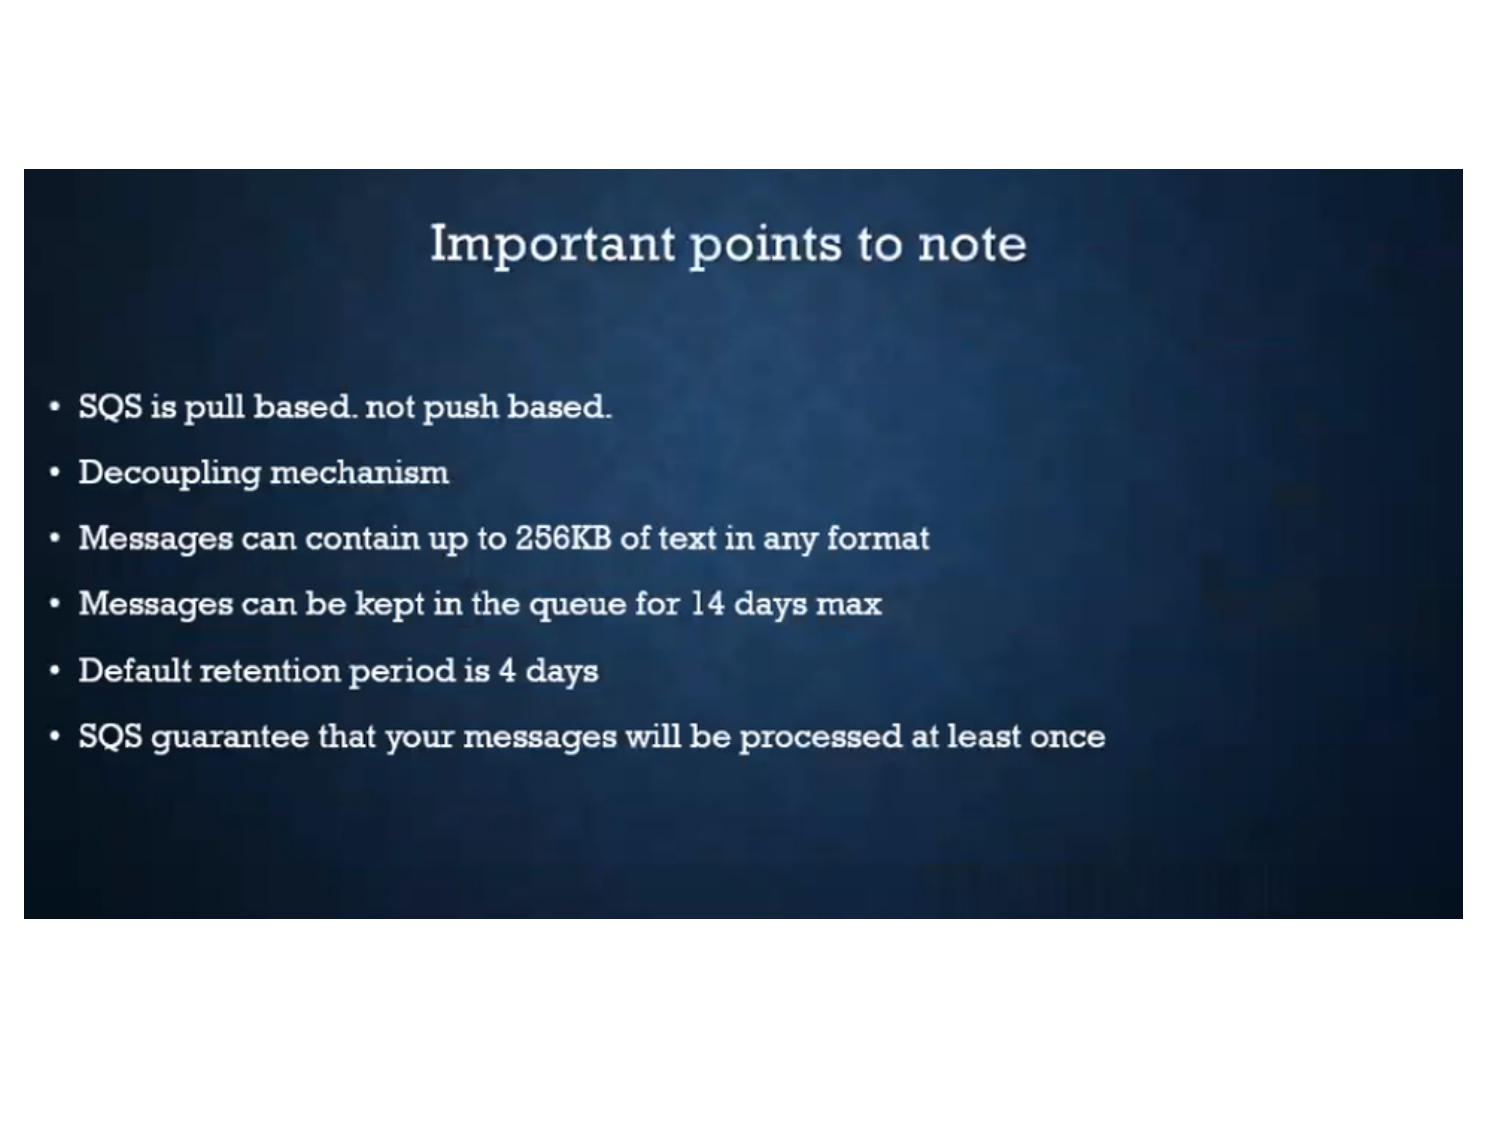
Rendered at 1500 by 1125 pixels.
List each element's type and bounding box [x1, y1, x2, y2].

picture [24, 169, 1463, 919]
